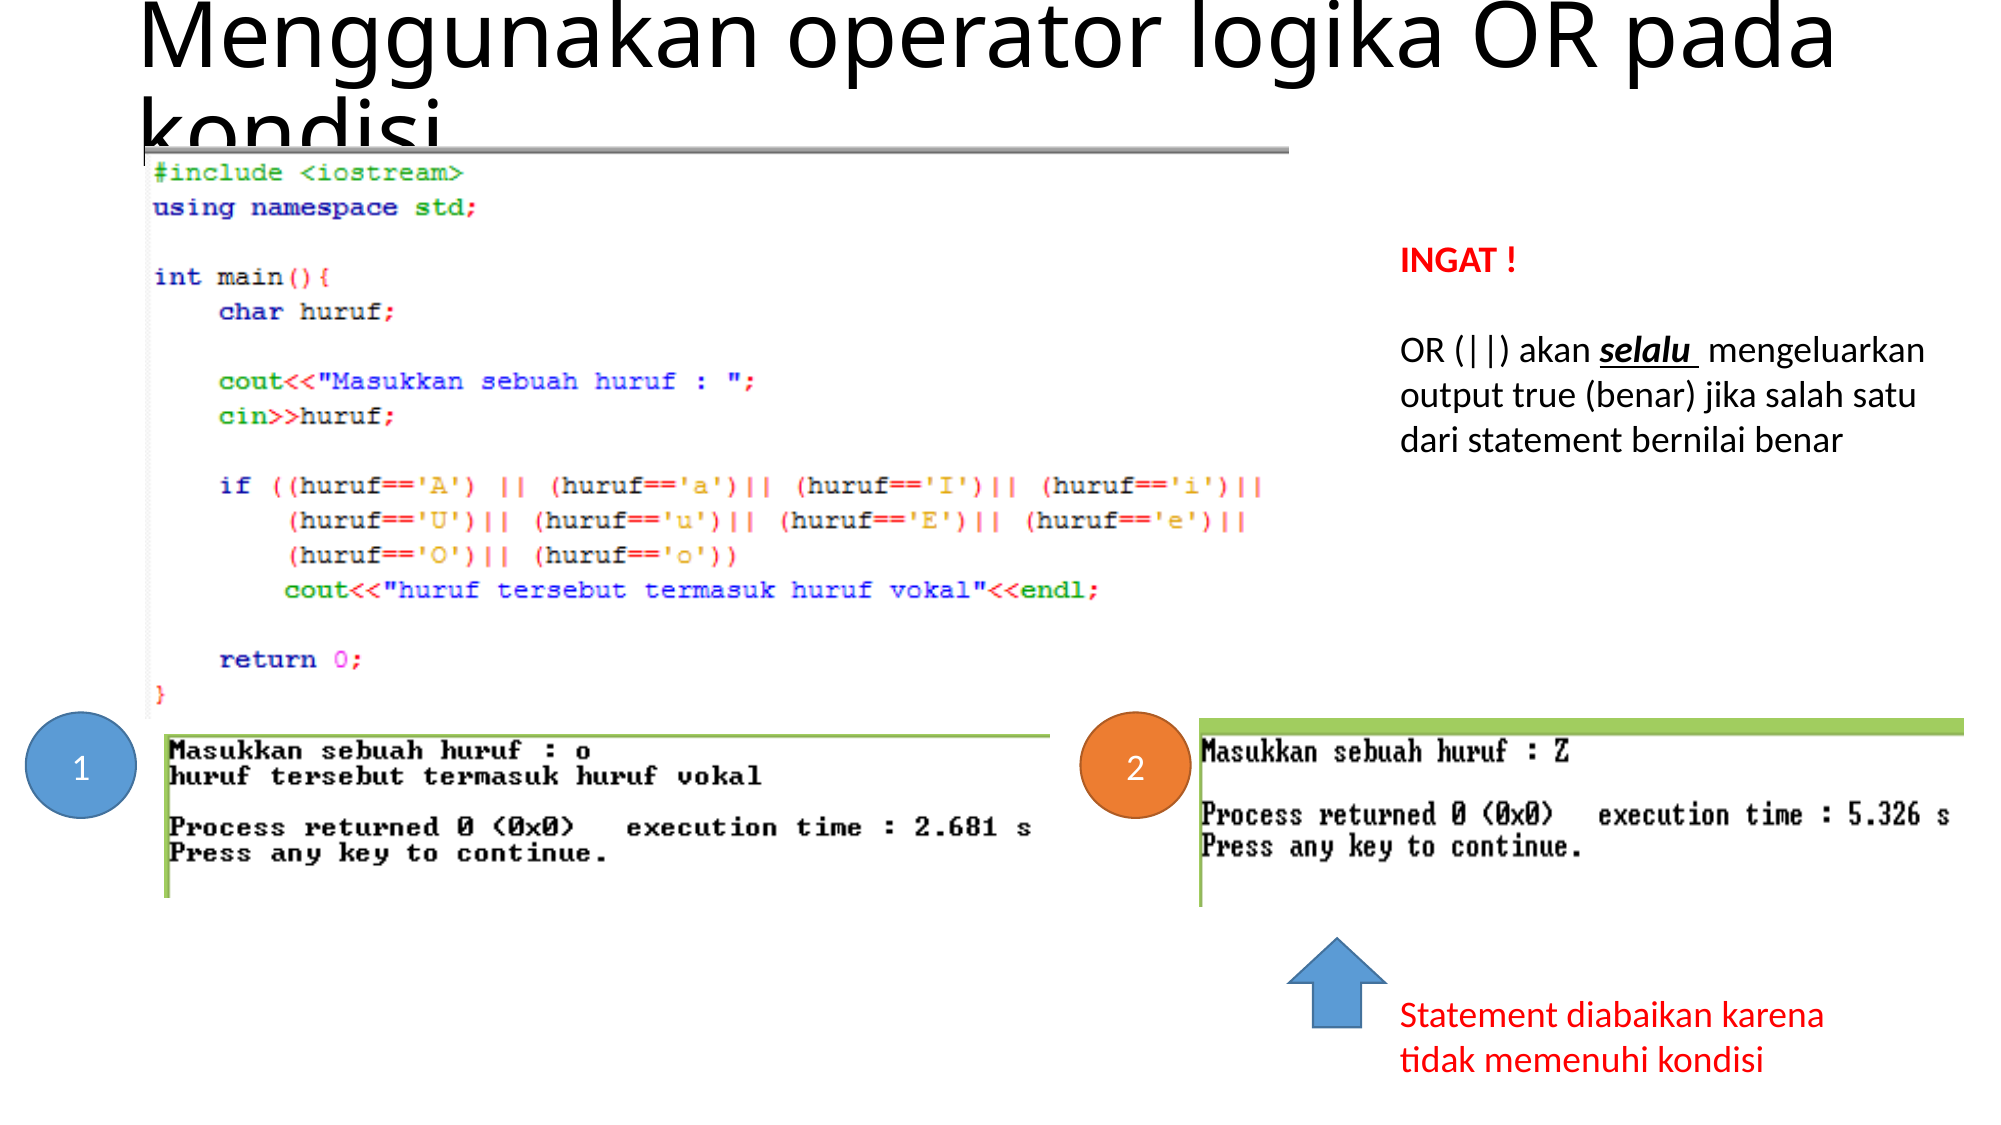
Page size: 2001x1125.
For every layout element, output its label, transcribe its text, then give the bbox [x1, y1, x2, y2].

text_box 1 [24, 711, 137, 819]
title Menggunakan operator logika OR pada kondisi [121, 22, 1913, 153]
text_box 2 [1079, 719, 1192, 819]
picture [164, 734, 1050, 898]
text_box [1286, 936, 1386, 1029]
text_box INGAT ! OR (||) akan selalu mengeluarkan output true (benar) jika salah satu dari statement bernilai benar [1385, 228, 1967, 468]
text_box Statement diabaikan karena tidak memenuhi kondisi [1385, 982, 1899, 1088]
picture [145, 146, 1965, 907]
